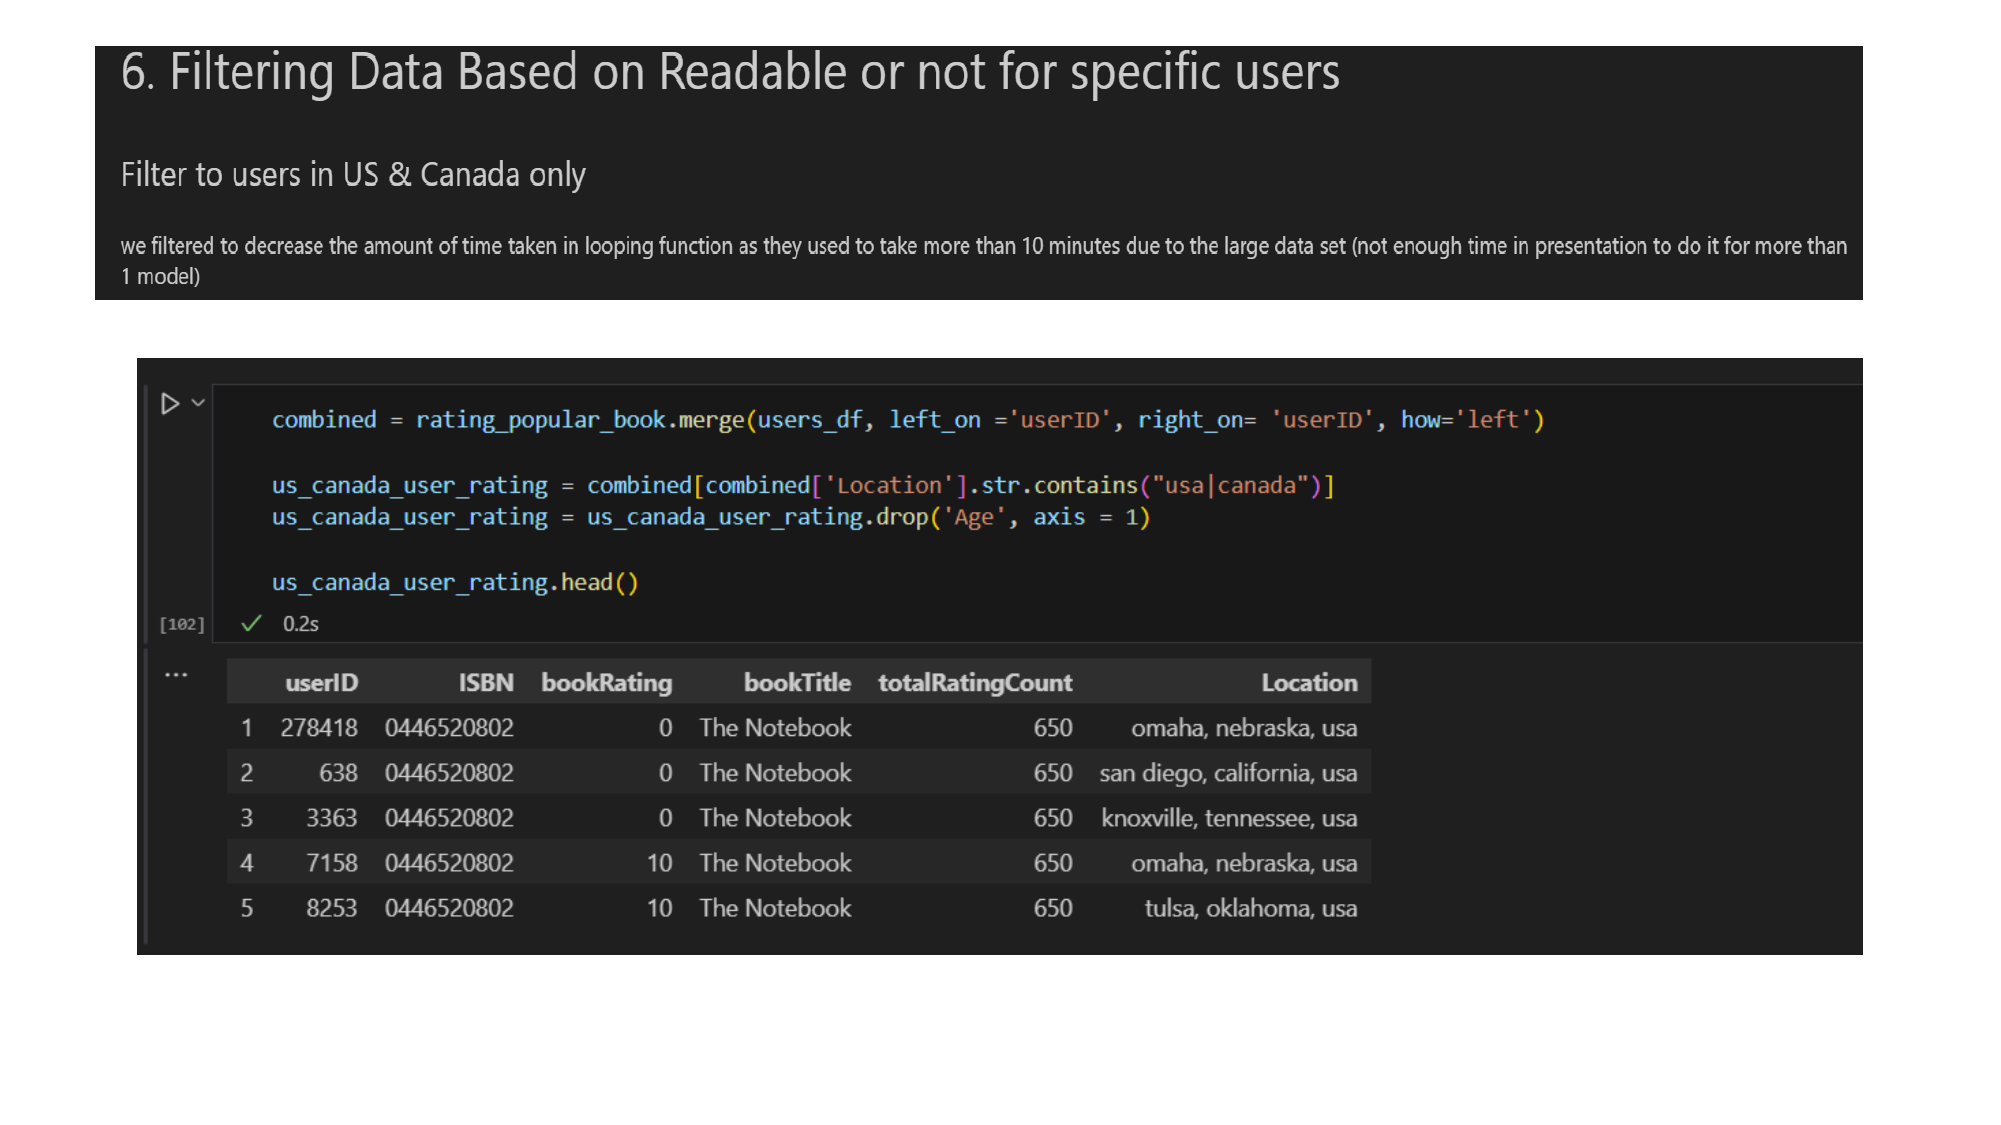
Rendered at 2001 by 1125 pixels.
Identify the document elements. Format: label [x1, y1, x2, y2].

picture [94, 46, 1863, 300]
list [136, 357, 1863, 955]
